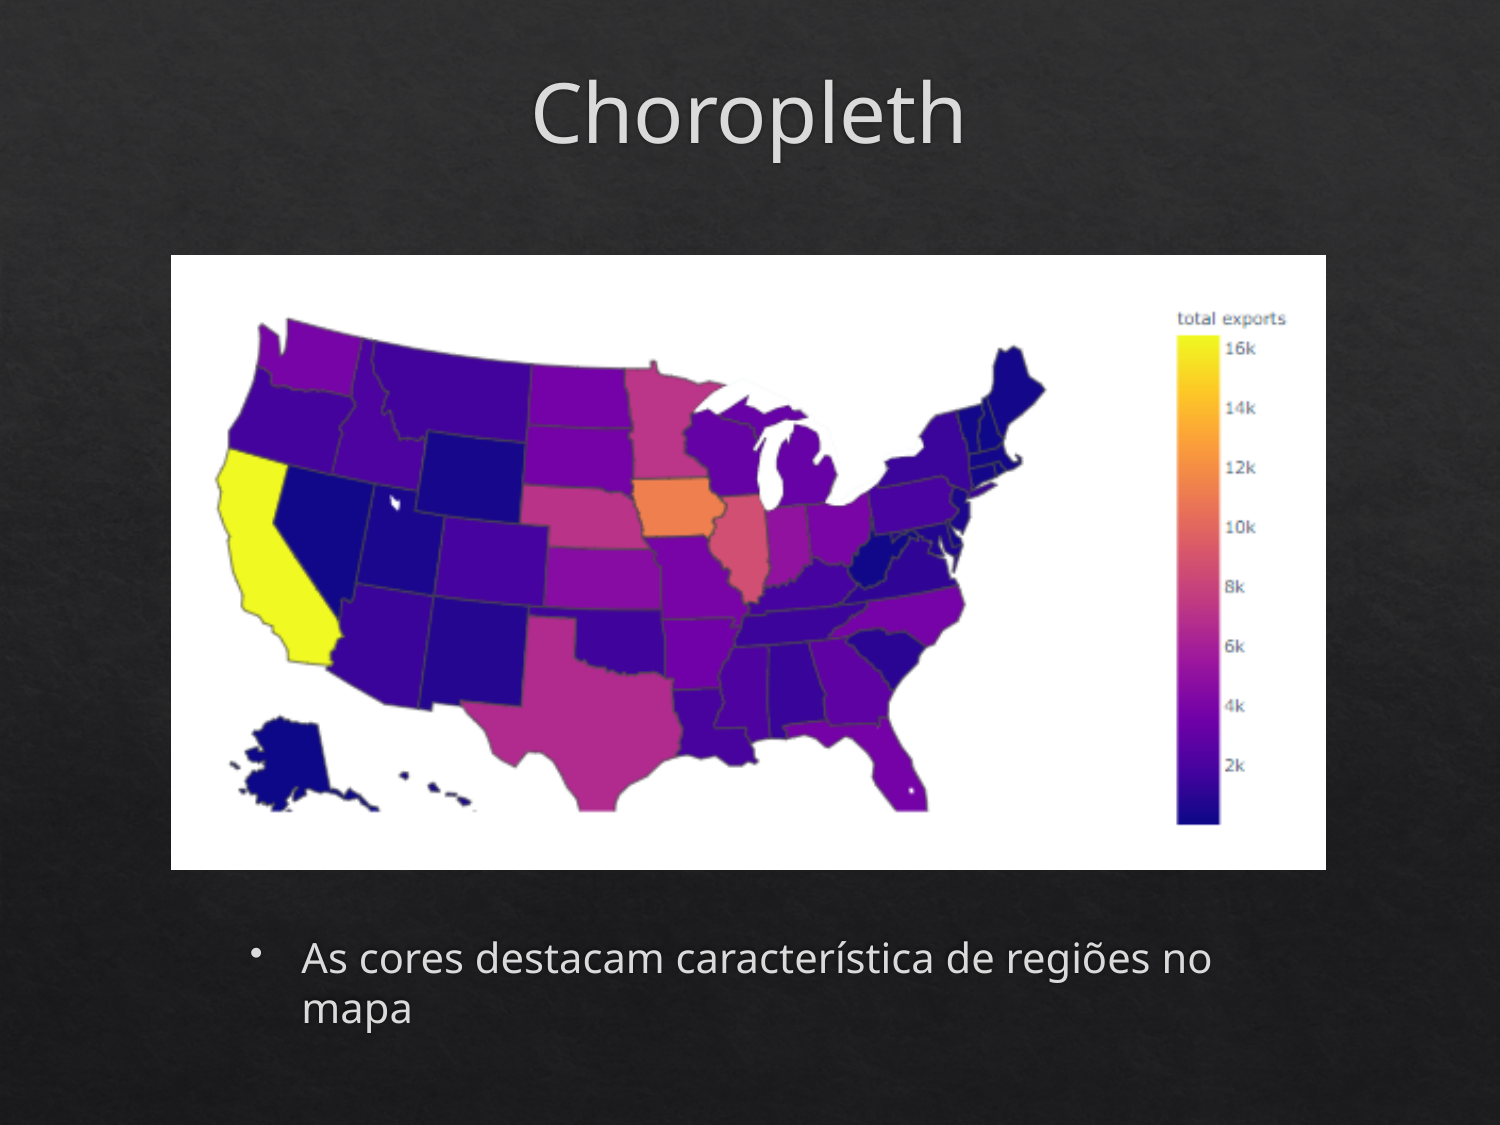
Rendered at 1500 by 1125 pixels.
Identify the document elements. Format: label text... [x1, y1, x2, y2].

title Choropleth [112, 30, 1387, 191]
picture [171, 255, 1326, 870]
list As cores destacam característica de regiões no mapa [230, 924, 1317, 1047]
